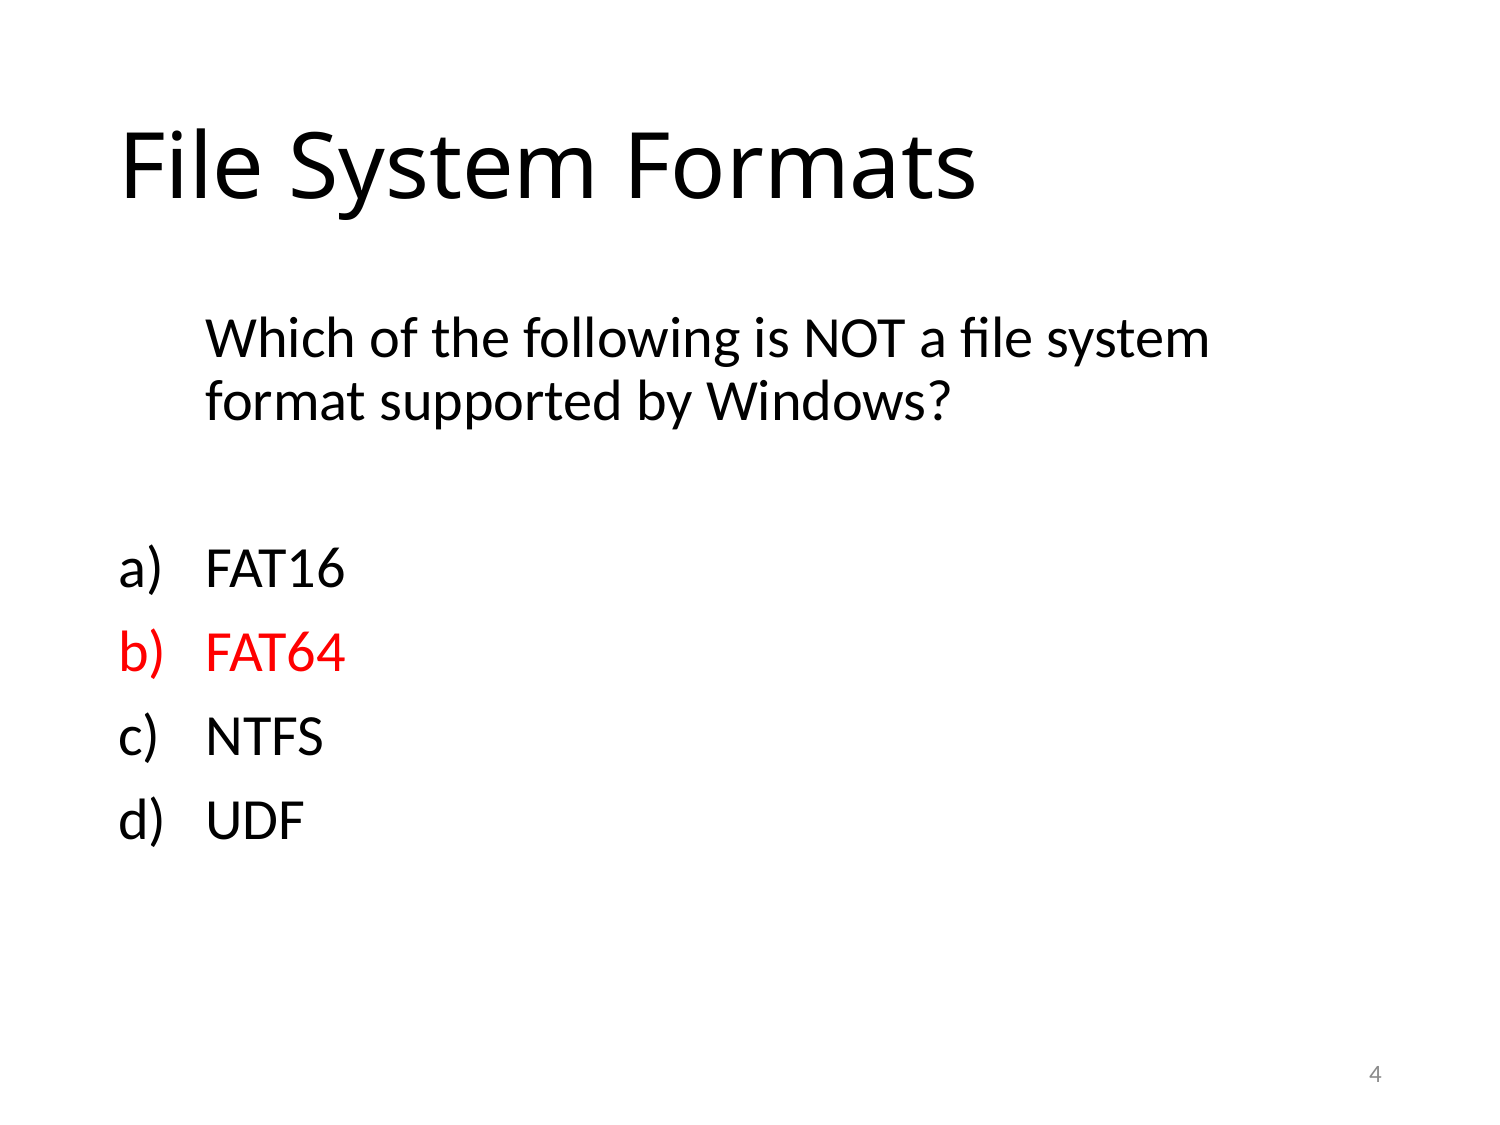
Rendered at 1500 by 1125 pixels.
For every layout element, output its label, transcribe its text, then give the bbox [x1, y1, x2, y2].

list Which of the following is NOT a file system format supported by Windows? FAT16 FAT64 NTFS UDF [103, 299, 1397, 1014]
slide_number 4 [1059, 1042, 1397, 1103]
title File System Formats [103, 59, 1397, 278]
